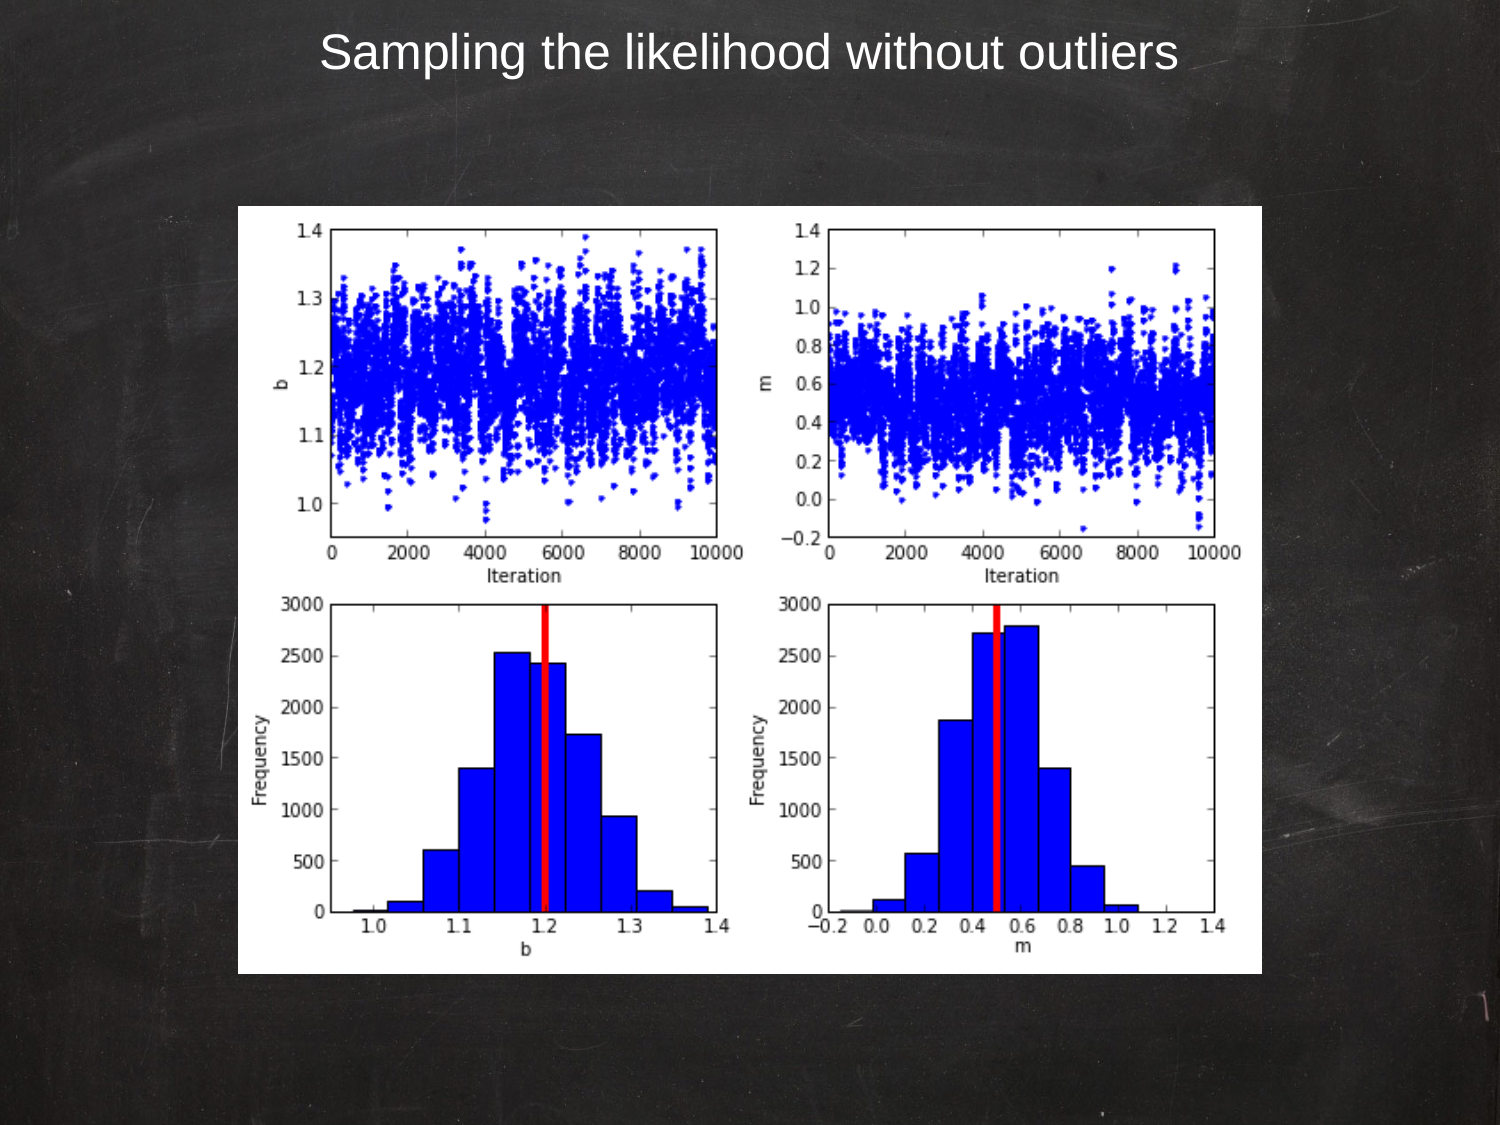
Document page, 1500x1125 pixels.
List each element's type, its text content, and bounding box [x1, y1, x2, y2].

text_box Sampling the likelihood without outliers [304, 12, 1196, 88]
picture [0, 0, 1500, 1125]
